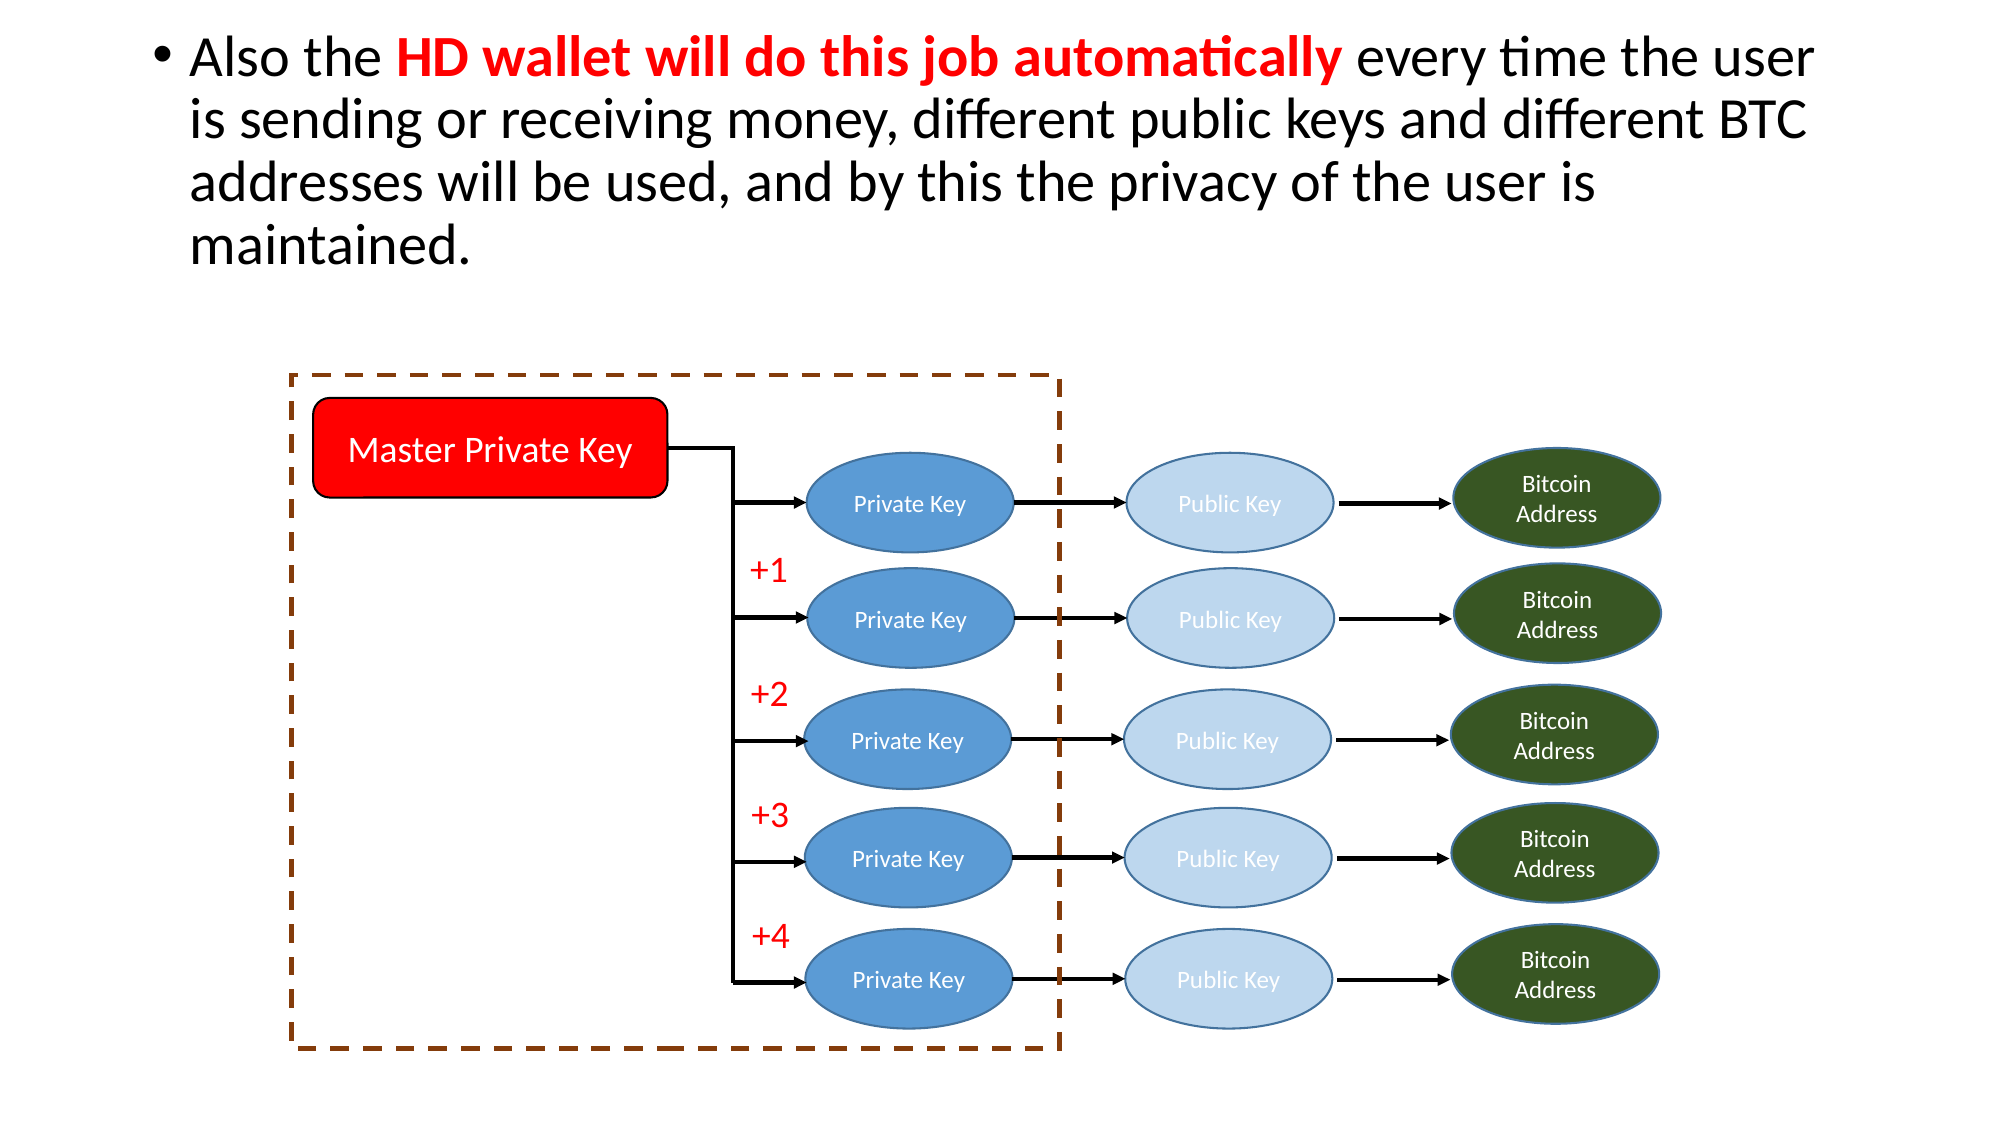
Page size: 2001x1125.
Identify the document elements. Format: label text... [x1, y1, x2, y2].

list Also the HD wallet will do this job automatically every time the user is sending or receiving money, different public keys and different BTC addresses will be used, and by this the privacy of the user is maintained. [137, 18, 1863, 599]
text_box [291, 374, 1661, 1049]
